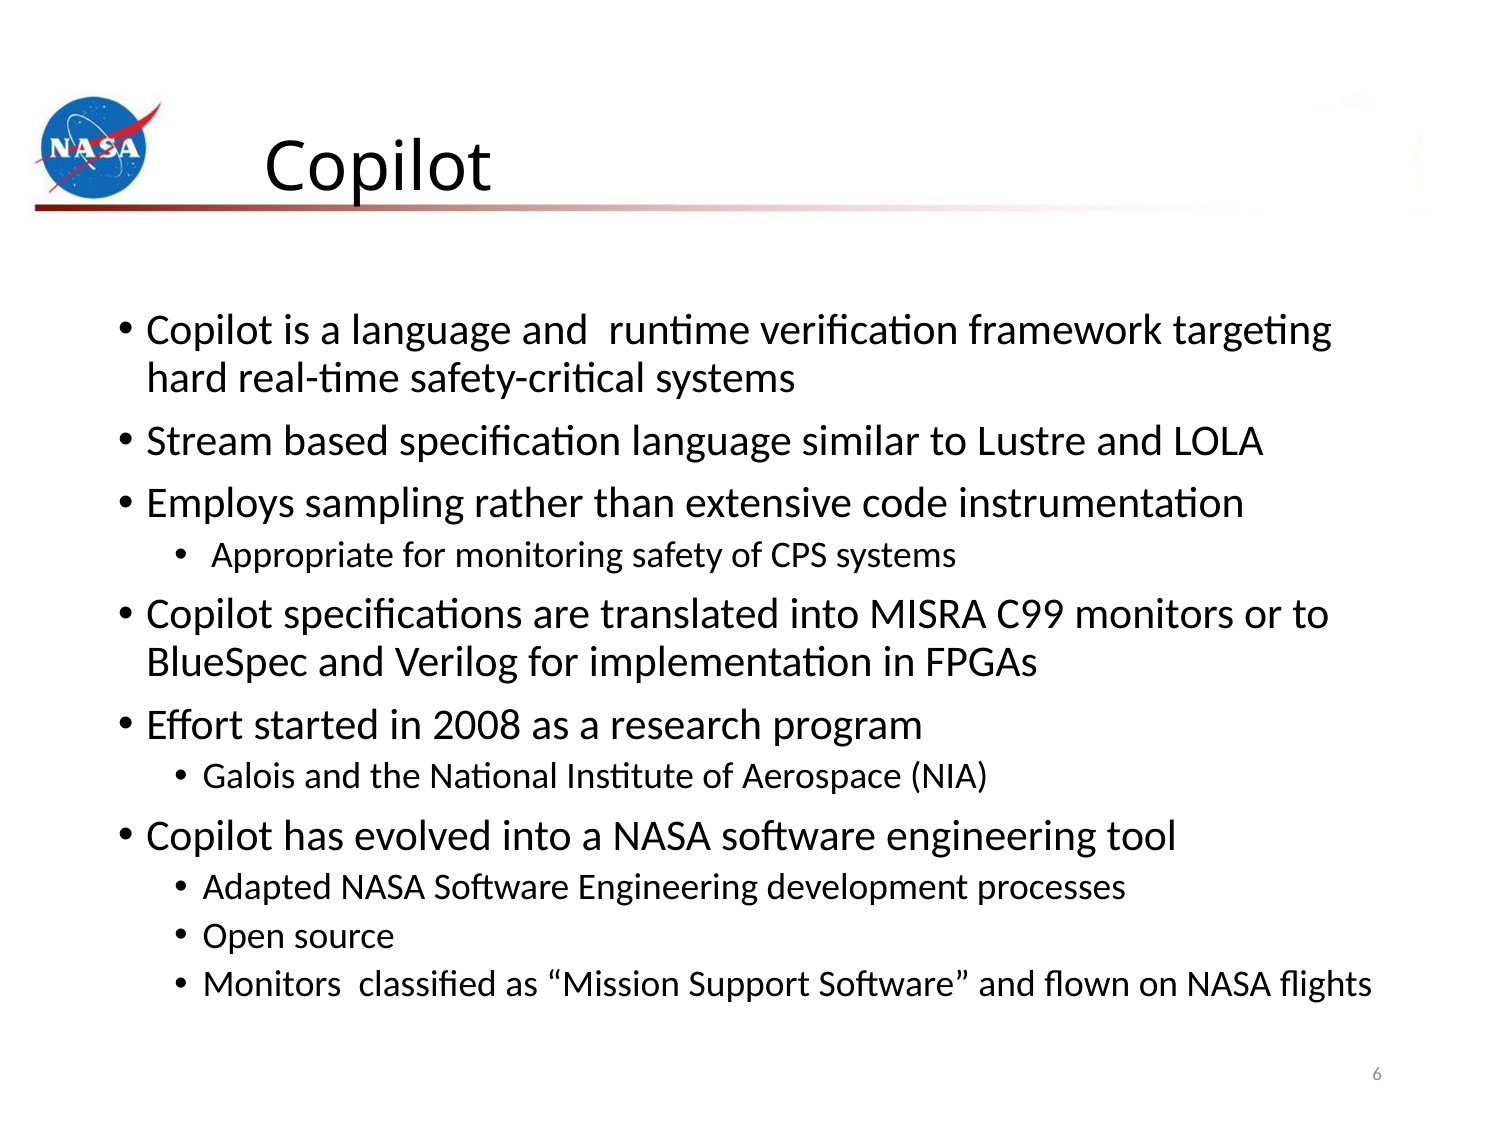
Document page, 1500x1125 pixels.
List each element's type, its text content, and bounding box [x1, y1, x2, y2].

slide_number 6 [1059, 1042, 1397, 1103]
title Copilot [248, 59, 1271, 278]
picture [5, 67, 1495, 883]
list Copilot is a language and runtime verification framework targeting hard real-time safety-critical systems Stream based specification language similar to Lustre and LOLA Employs sampling rather than extensive code instrumentation Appropriate for monitoring safety of CPS systems Copilot specifications are translated into MISRA C99 monitors or to BlueSpec and Verilog for implementation in FPGAs Effort started in 2008 as a research program Galois and the National Institute of Aerospace (NIA) Copilot has evolved into a NASA software engineering tool Adapted NASA Software Engineering development processes Open source Monitors classified as “Mission Support Software” and flown on NASA flights [103, 299, 1397, 1014]
